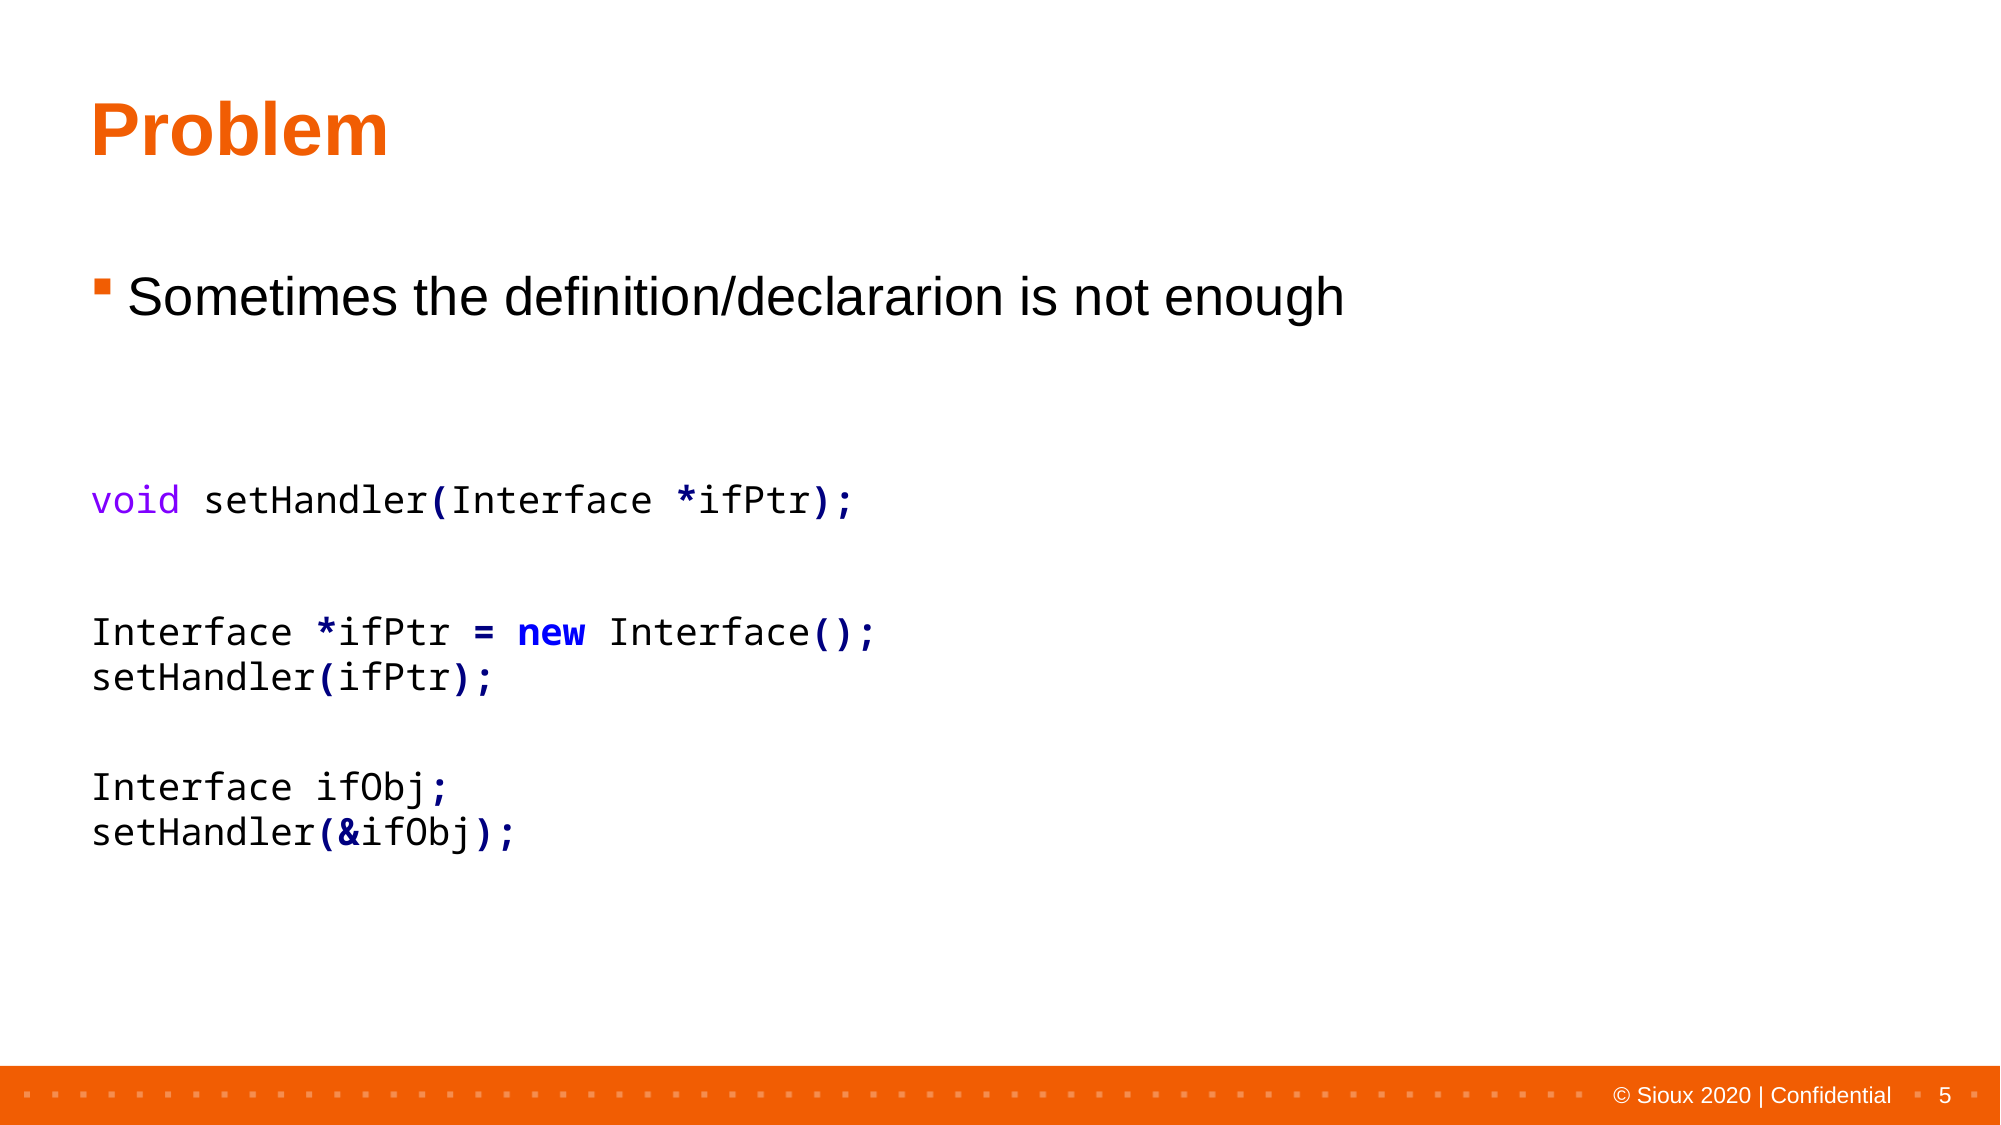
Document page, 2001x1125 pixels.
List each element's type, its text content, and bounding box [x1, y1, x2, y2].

slide_number 5 [1922, 1080, 1969, 1110]
title Problem [90, 90, 1910, 229]
list void setHandler(Interface *ifPtr); Interface *ifPtr = new Interface(); setHandler(ifPtr); Interface ifObj; setHandler(&ifObj); [90, 453, 1954, 967]
text_box Sometimes the definition/declararion is not enough [90, 229, 1910, 637]
footer © Sioux 2020 | Confidential [1596, 1080, 1898, 1109]
picture [0, 1065, 2001, 1125]
